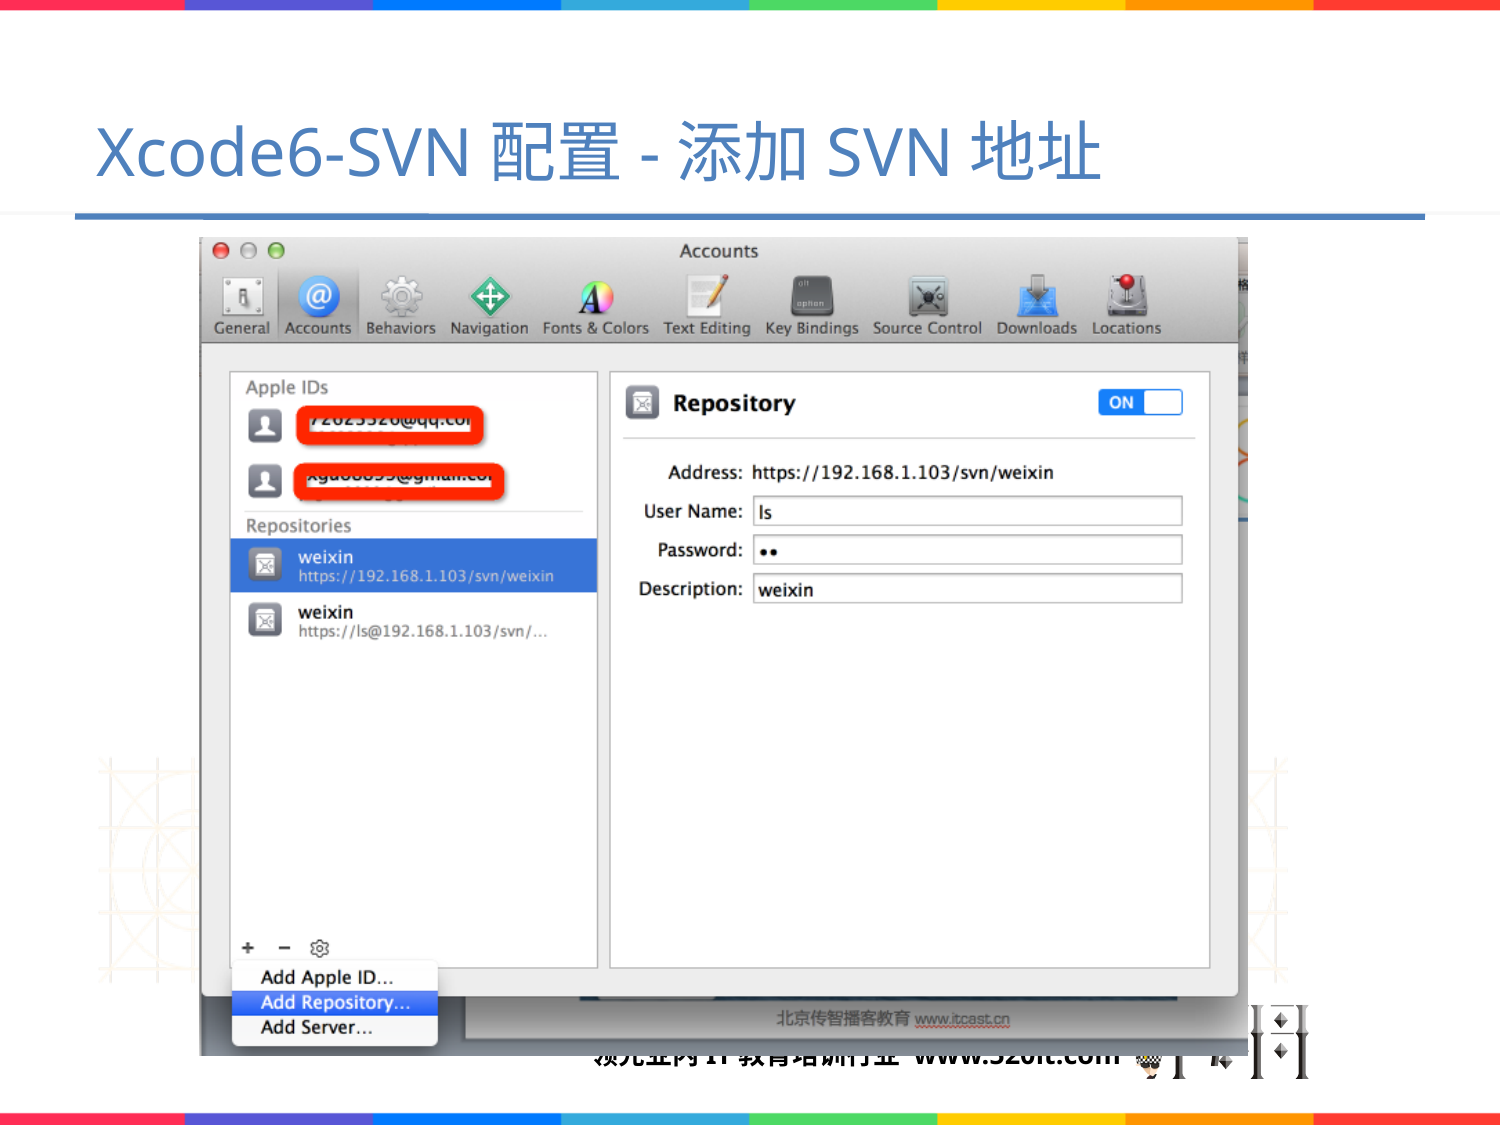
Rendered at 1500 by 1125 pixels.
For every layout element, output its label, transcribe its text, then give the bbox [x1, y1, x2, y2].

picture [198, 237, 1249, 1057]
picture [0, 0, 1500, 211]
picture [0, 215, 1500, 1125]
title Xcode6-SVN配置-添加SVN地址 [81, 102, 1416, 286]
